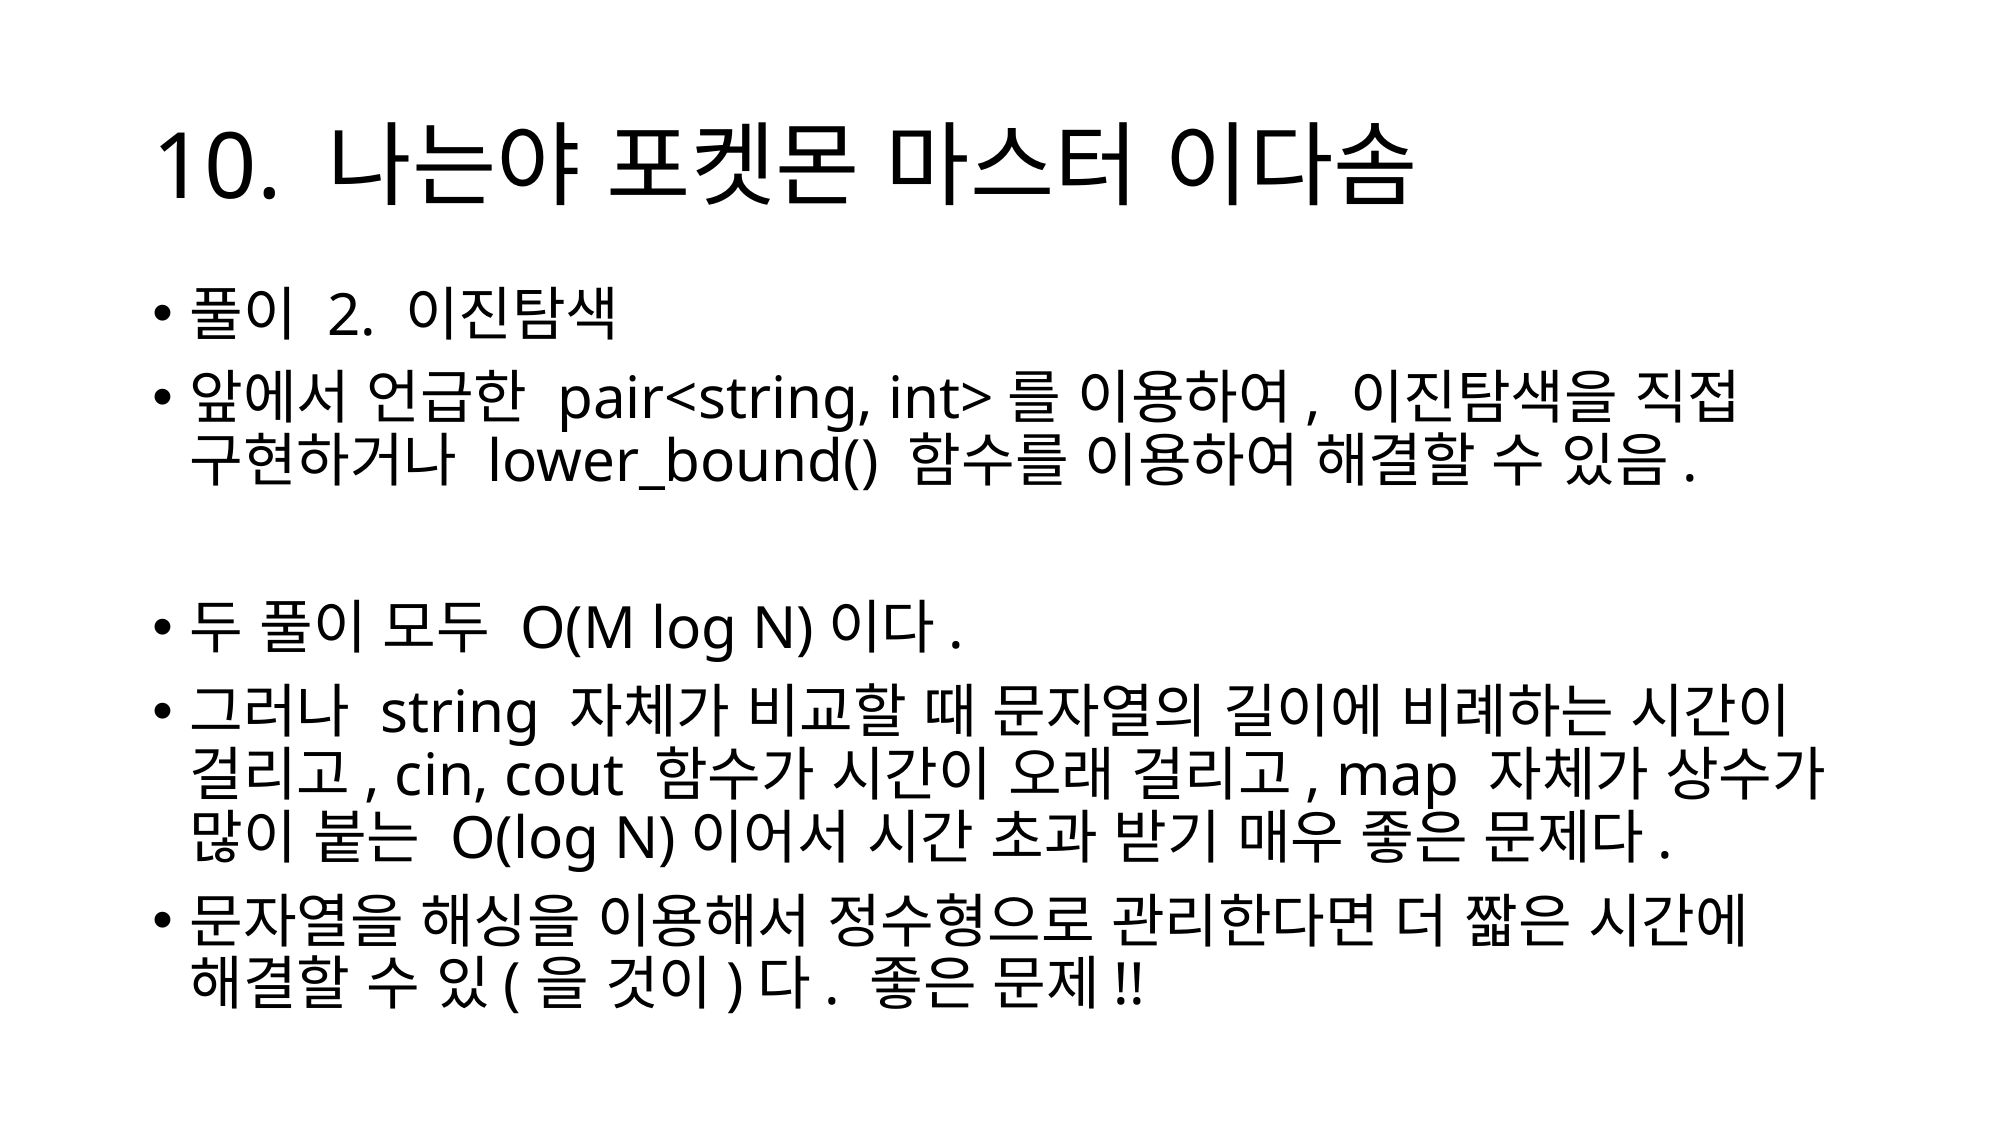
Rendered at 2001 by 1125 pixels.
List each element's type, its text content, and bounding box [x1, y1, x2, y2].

title 10. 나는야 포켓몬 마스터 이다솜 [137, 59, 1863, 277]
list 풀이 2. 이진탐색 앞에서 언급한 pair<string, int>를 이용하여, 이진탐색을 직접 구현하거나 lower_bound() 함수를 이용하여 해결할 수 있음. 두 풀이 모두 O(M log N)이다. 그러나 string 자체가 비교할 때 문자열의 길이에 비례하는 시간이 걸리고, cin, cout 함수가 시간이 오래 걸리고, map 자체가 상수가 많이 붙는 O(log N)이어서 시간 초과 받기 매우 좋은 문제다. 문자열을 해싱을 이용해서 정수형으로 관리한다면 더 짧은 시간에 해결할 수 있(을 것이)다. 좋은 문제!! [137, 277, 1863, 1125]
